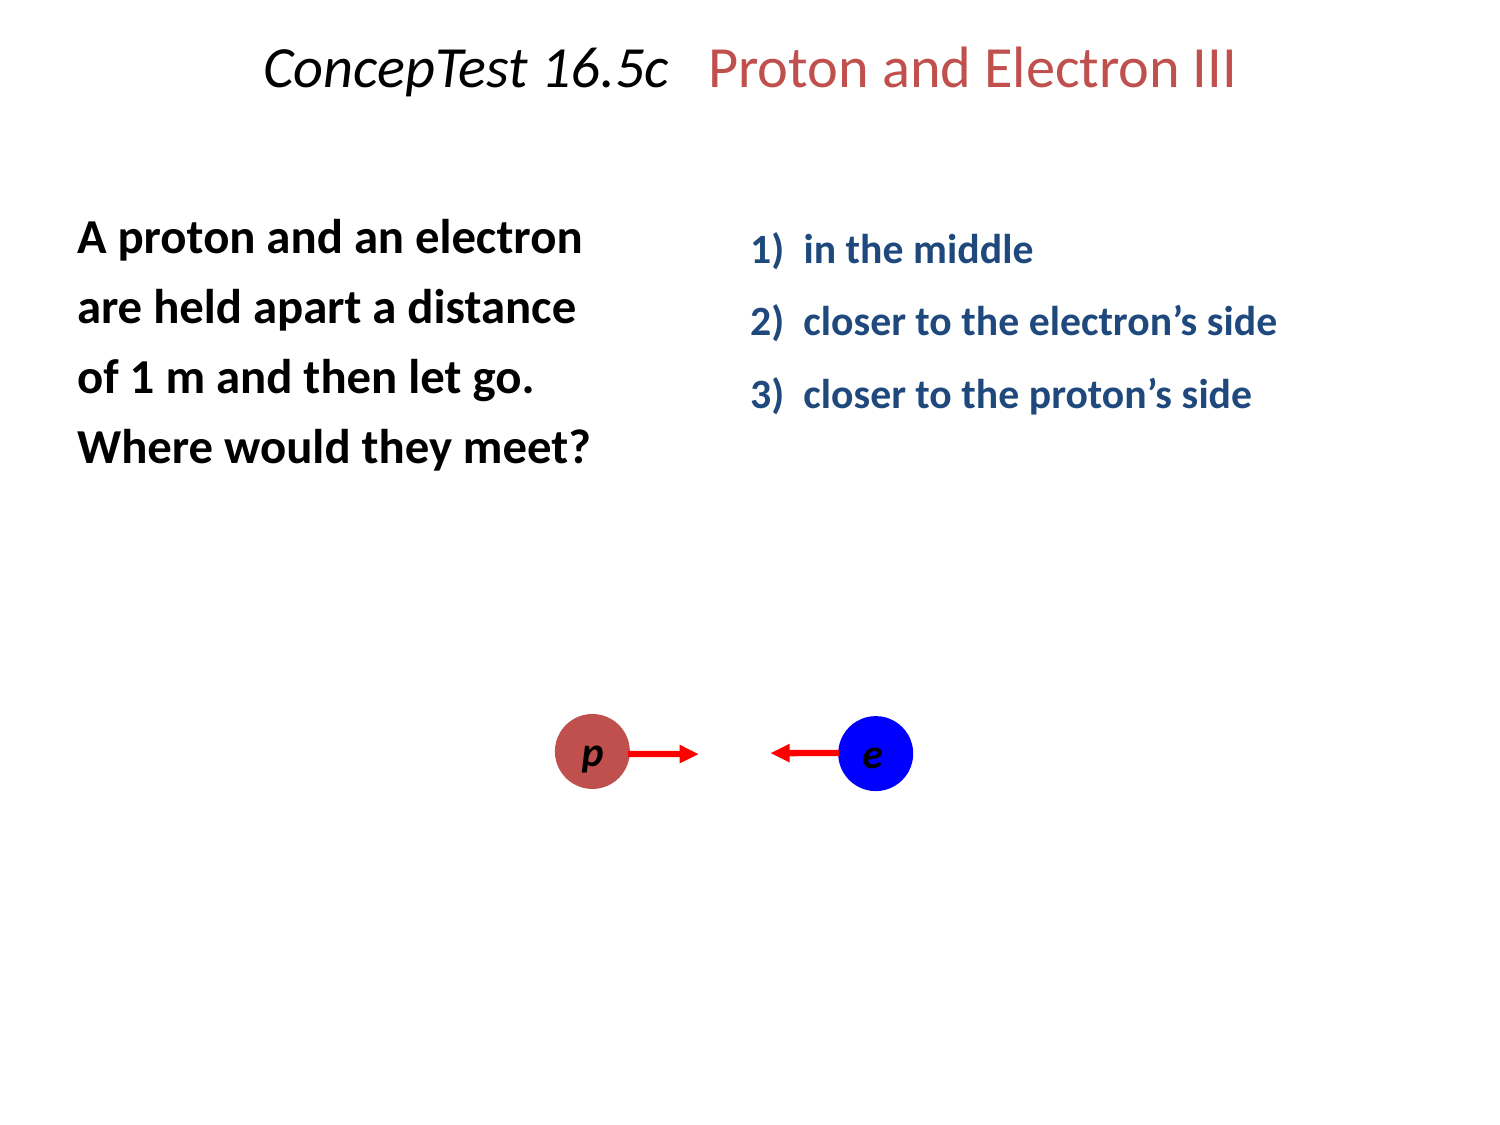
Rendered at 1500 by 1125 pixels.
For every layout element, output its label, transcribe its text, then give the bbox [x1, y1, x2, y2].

text_box 1) in the middle 2) closer to the electron’s side 3) closer to the proton’s side [735, 204, 1462, 496]
title ConcepTest 16.5c Proton and Electron III [137, 0, 1364, 138]
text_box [554, 713, 914, 792]
list A proton and an electron are held apart a distance of 1 m and then let go. Where would they meet? [0, 185, 607, 536]
